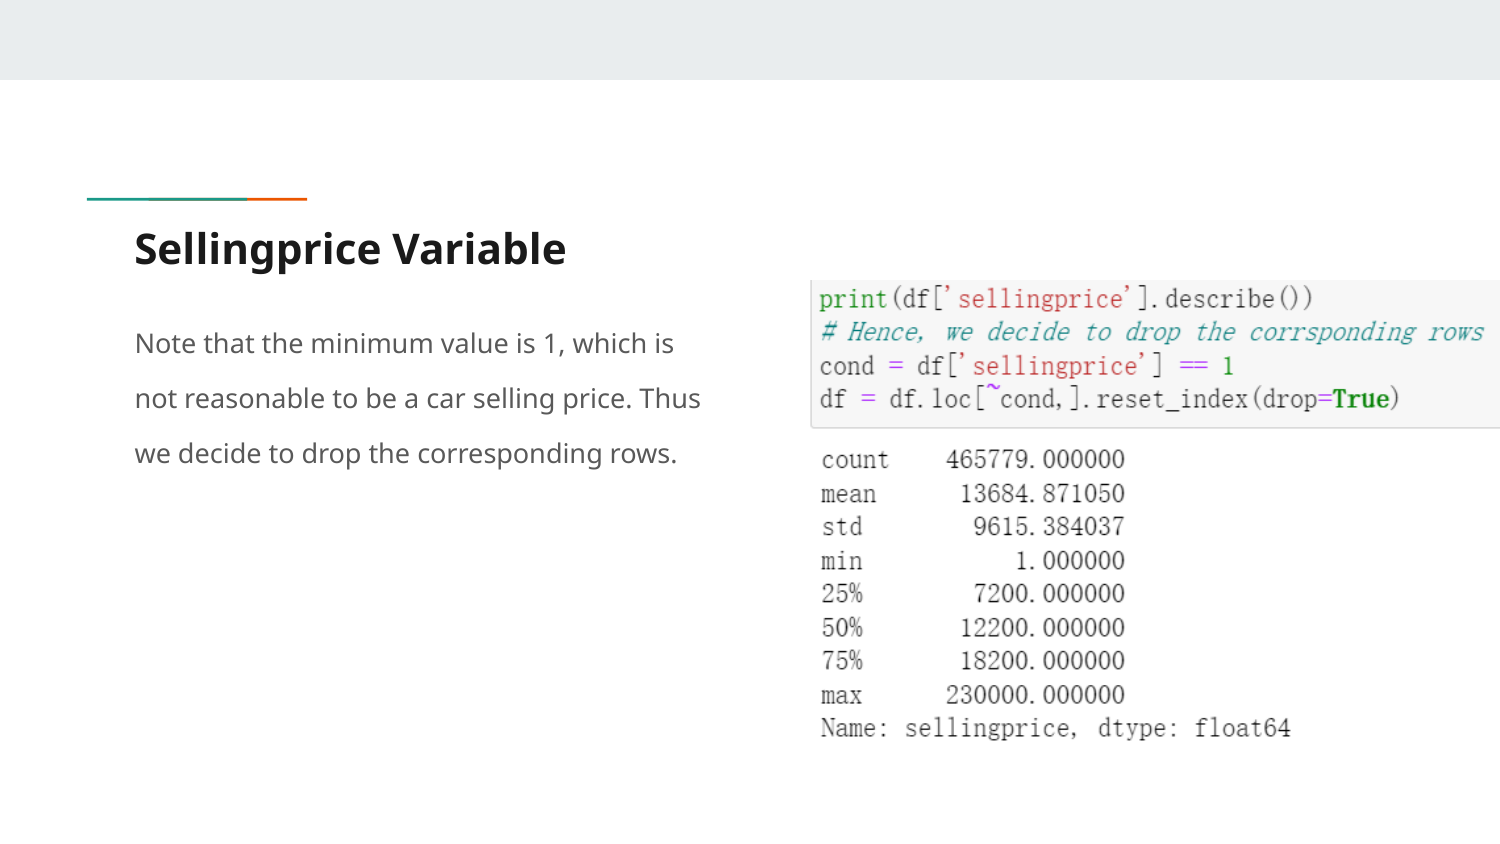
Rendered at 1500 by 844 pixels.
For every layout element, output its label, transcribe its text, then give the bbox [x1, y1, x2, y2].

picture [804, 279, 1500, 760]
title Sellingprice Variable [119, 203, 1381, 292]
list Note that the minimum value is 1, which is not reasonable to be a car selling price. Thus we decide to drop the corresponding rows. [119, 291, 736, 712]
